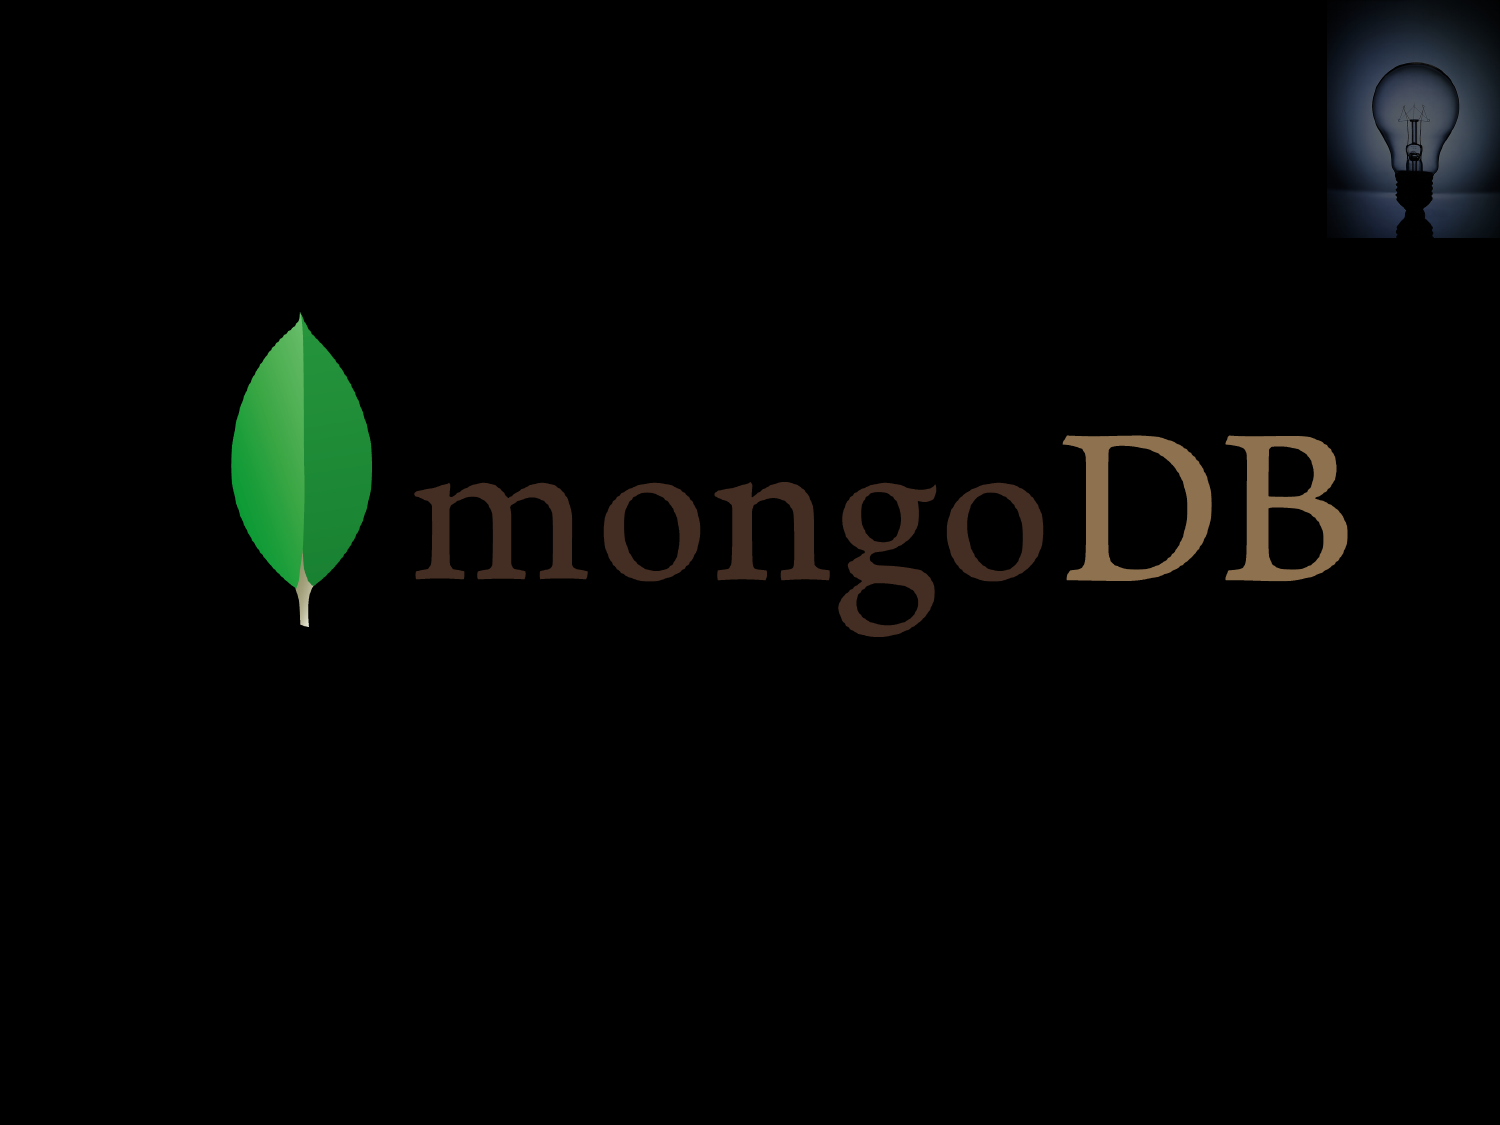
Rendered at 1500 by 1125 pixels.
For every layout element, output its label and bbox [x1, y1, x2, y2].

picture [187, 274, 1388, 676]
picture [1326, 0, 1500, 238]
